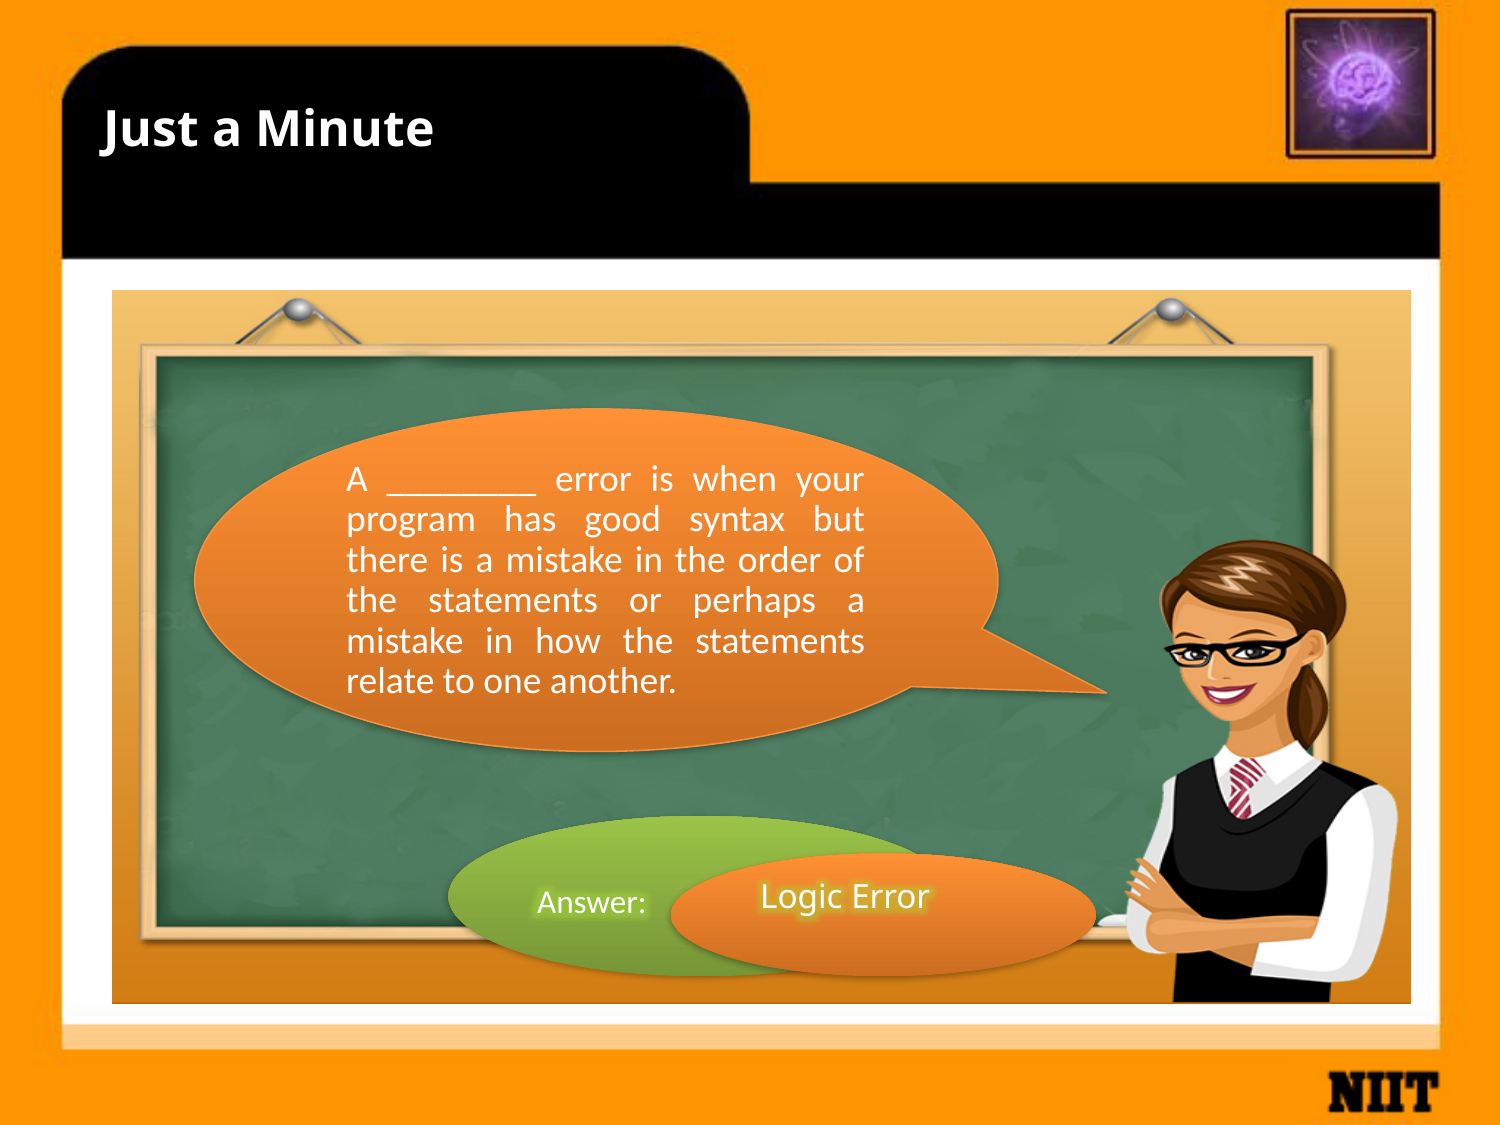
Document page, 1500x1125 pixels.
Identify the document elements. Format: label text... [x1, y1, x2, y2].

title Just a Minute [88, 88, 739, 237]
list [111, 290, 1412, 1004]
picture [0, 0, 1500, 1125]
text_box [448, 815, 1097, 977]
